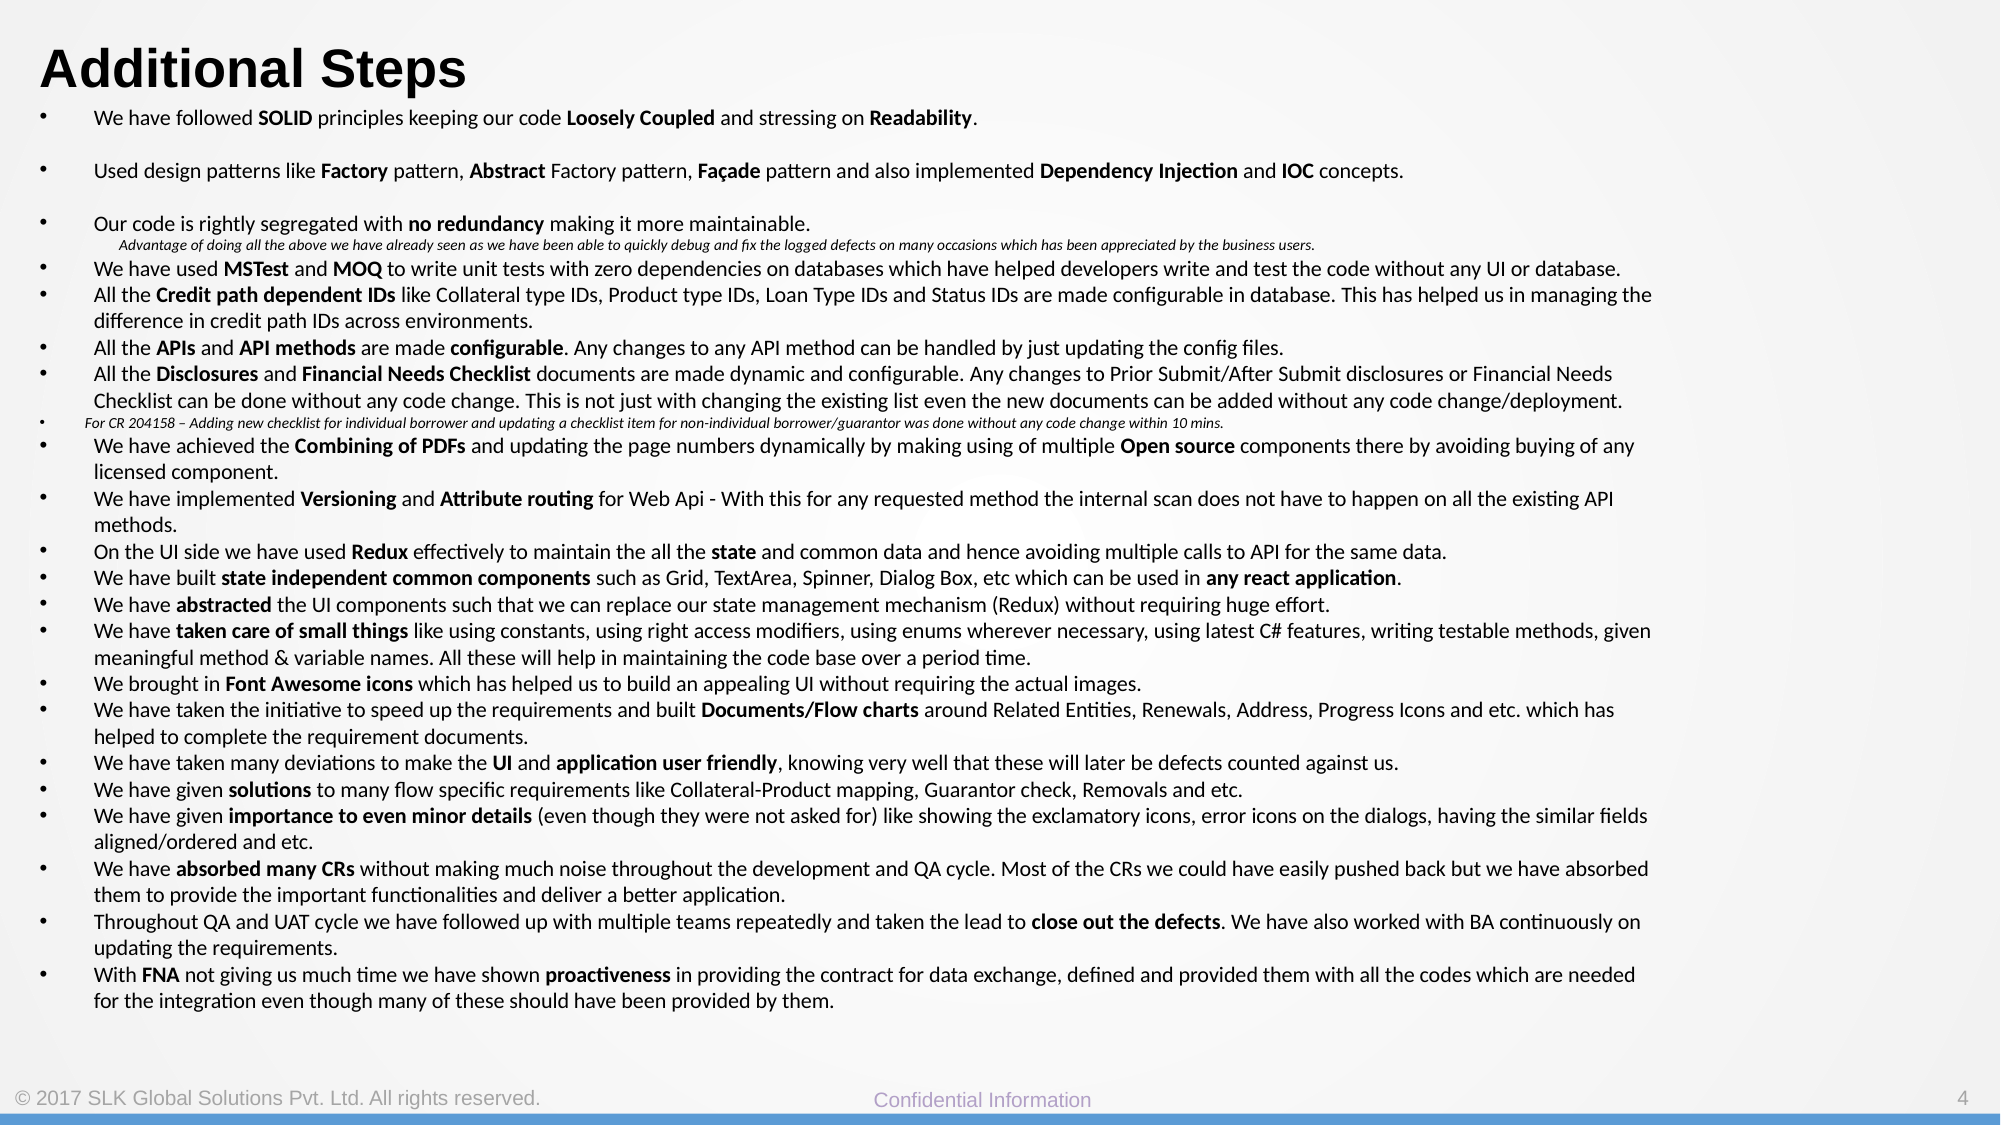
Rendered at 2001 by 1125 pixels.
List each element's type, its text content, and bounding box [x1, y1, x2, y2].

title Additional Steps [25, 26, 1751, 99]
list We have followed SOLID principles keeping our code Loosely Coupled and stressing on Readability. Used design patterns like Factory pattern, Abstract Factory pattern, Façade pattern and also implemented Dependency Injection and IOC concepts. Our code is rightly segregated with no redundancy making it more maintainable. Advantage of doing all the above we have already seen as we have been able to quickly debug and fix the logged defects on many occasions which has been appreciated by the business users. We have used MSTest and MOQ to write unit tests with zero dependencies on databases which have helped developers write and test the code without any UI or database. All the Credit path dependent IDs like Collateral type IDs, Product type IDs, Loan Type IDs and Status IDs are made configurable in database. This has helped us in managing the difference in credit path IDs across environments. All the APIs and API methods are made configurable. Any changes to any API method can be handled by just updating the config files. All the Disclosures and Financial Needs Checklist documents are made dynamic and configurable. Any changes to Prior Submit/After Submit disclosures or Financial Needs Checklist can be done without any code change. This is not just with changing the existing list even the new documents can be added without any code change/deployment. For CR 204158 – Adding new checklist for individual borrower and updating a checklist item for non-individual borrower/guarantor was done without any code change within 10 mins. We have achieved the Combining of PDFs and updating the page numbers dynamically by making using of multiple Open source components there by avoiding buying of any licensed component. We have implemented Versioning and Attribute routing for Web Api - With this for any requested method the internal scan does not have to happen on all the existing API methods. On the UI side we have used Redux effectively to maintain the all the state and common data and hence avoiding multiple calls to API for the same data. We have built state independent common components such as Grid, TextArea, Spinner, Dialog Box, etc which can be used in any react application. We have abstracted the UI components such that we can replace our state management mechanism (Redux) without requiring huge effort. We have taken care of small things like using constants, using right access modifiers, using enums wherever necessary, using latest C# features, writing testable methods, given meaningful method & variable names. All these will help in maintaining the code base over a period time. We brought in Font Awesome icons which has helped us to build an appealing UI without requiring the actual images. We have taken the initiative to speed up the requirements and built Documents/Flow charts around Related Entities, Renewals, Address, Progress Icons and etc. which has helped to complete the requirement documents. We have taken many deviations to make the UI and application user friendly, knowing very well that these will later be defects counted against us. We have given solutions to many flow specific requirements like Collateral-Product mapping, Guarantor check, Removals and etc. We have given importance to even minor details (even though they were not asked for) like showing the exclamatory icons, error icons on the dialogs, having the similar fields aligned/ordered and etc. We have absorbed many CRs without making much noise throughout the development and QA cycle. Most of the CRs we could have easily pushed back but we have absorbed them to provide the important functionalities and deliver a better application. Throughout QA and UAT cycle we have followed up with multiple teams repeatedly and taken the lead to close out the defects. We have also worked with BA continuously on updating the requirements. With FNA not giving us much time we have shown proactiveness in providing the contract for data exchange, defined and provided them with all the codes which are needed for the integration even though many of these should have been provided by them. [24, 95, 1675, 1035]
